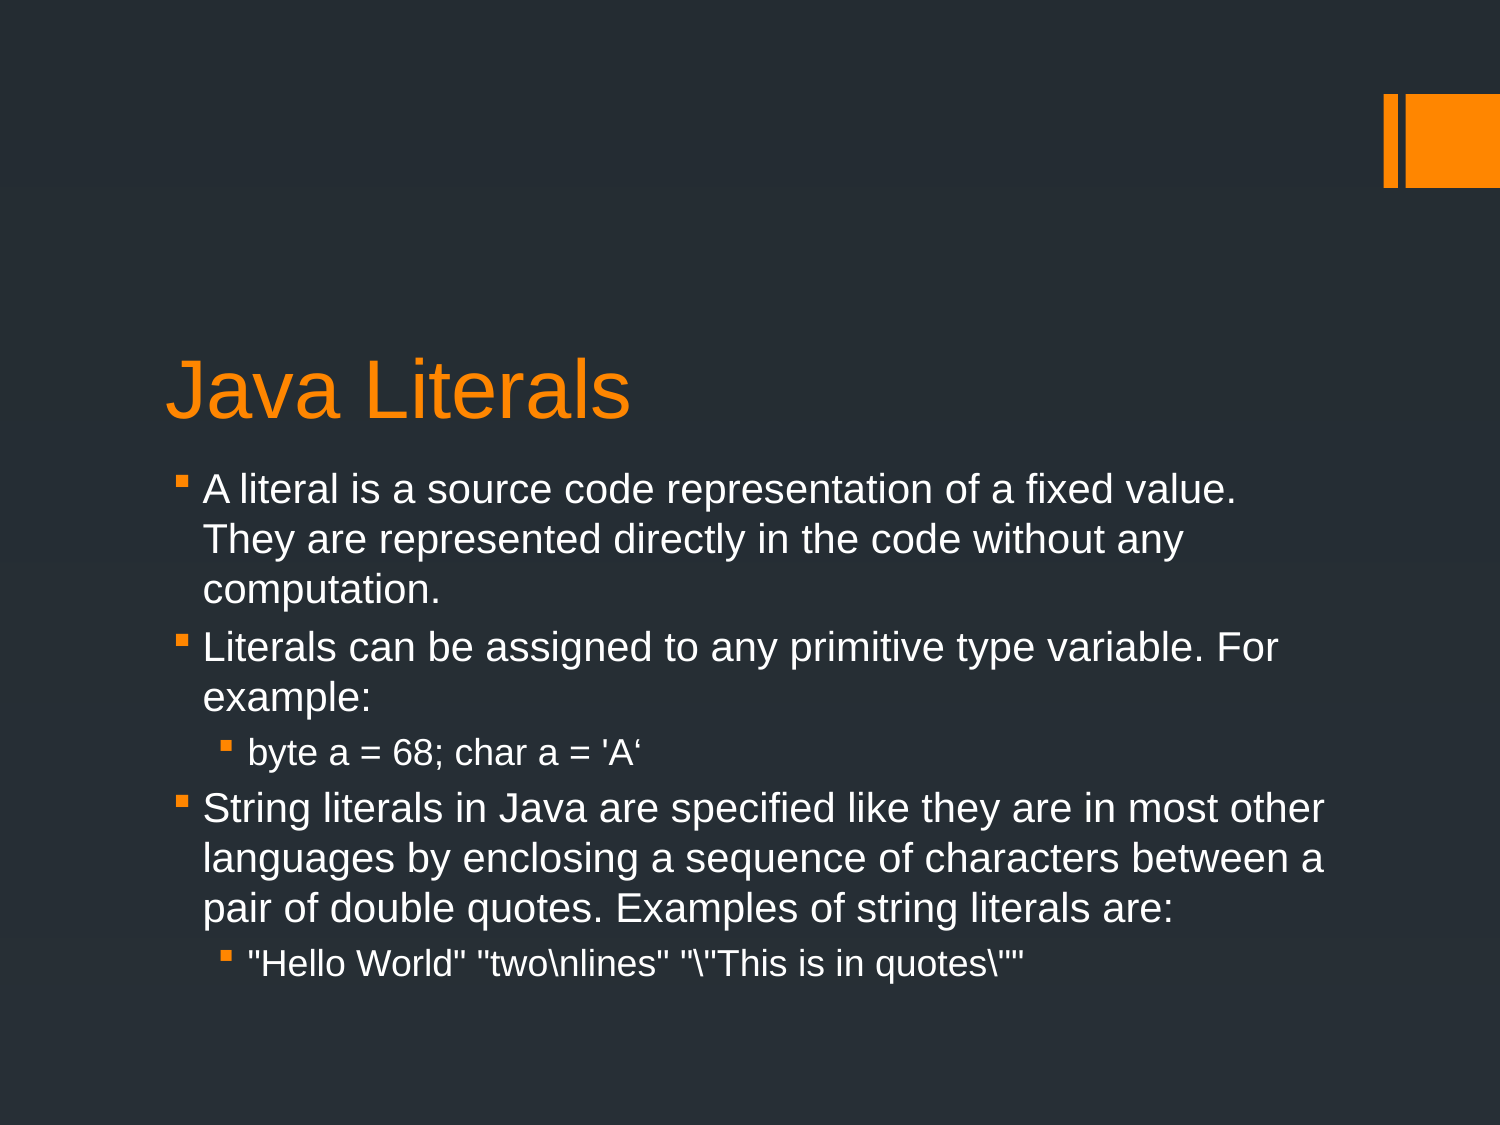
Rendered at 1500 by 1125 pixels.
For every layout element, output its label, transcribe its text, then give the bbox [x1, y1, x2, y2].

list A literal is a source code representation of a fixed value. They are represented directly in the code without any computation. Literals can be assigned to any primitive type variable. For example: byte a = 68; char a = 'A‘ String literals in Java are specified like they are in most other languages by enclosing a sequence of characters between a pair of double quotes. Examples of string literals are: "Hello World" "two\nlines" "\"This is in quotes\"" [150, 454, 1350, 1035]
title Java Literals [150, 253, 1350, 443]
